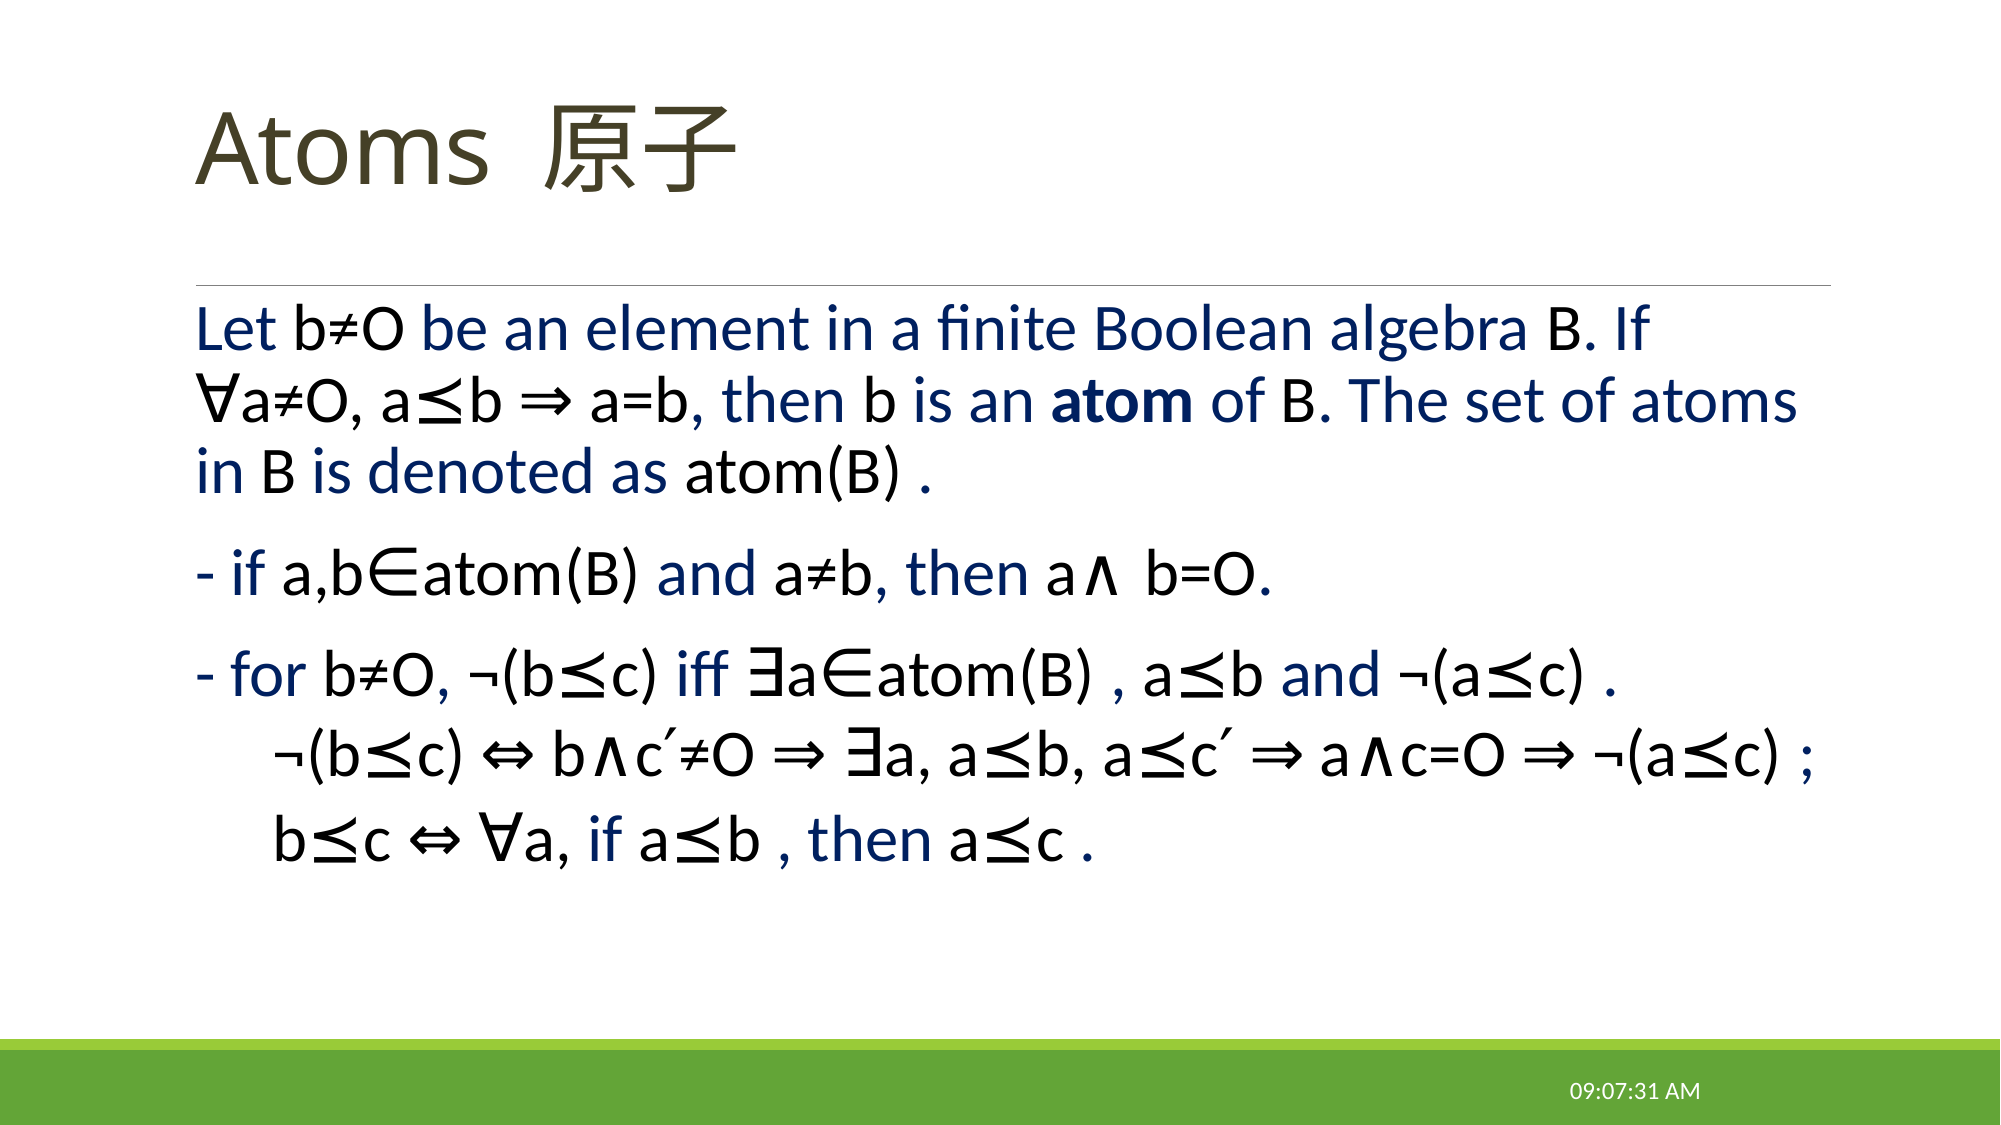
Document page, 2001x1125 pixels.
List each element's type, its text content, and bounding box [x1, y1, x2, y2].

list Let b≠O be an element in a finite Boolean algebra B. If ∀a≠O, a⪯b ⇒ a=b, then b is an atom of B. The set of atoms in B is denoted as atom(B) . - if a,b∈atom(B) and a≠b, then a∧b=O. - for b≠O, ¬(b⪯c) iff ∃a∈atom(B) , a⪯b and ¬(a⪯c) . ¬(b⪯c) ⇔ b∧c′≠O ⇒ ∃a, a⪯b, a⪯c′ ⇒ a∧c=O ⇒ ¬(a⪯c) ; b⪯c ⇔ ∀a, if a⪯b , then a⪯c . [180, 284, 1830, 1033]
title Atoms 原子 [180, 47, 1830, 213]
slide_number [1554, 1059, 1961, 1120]
